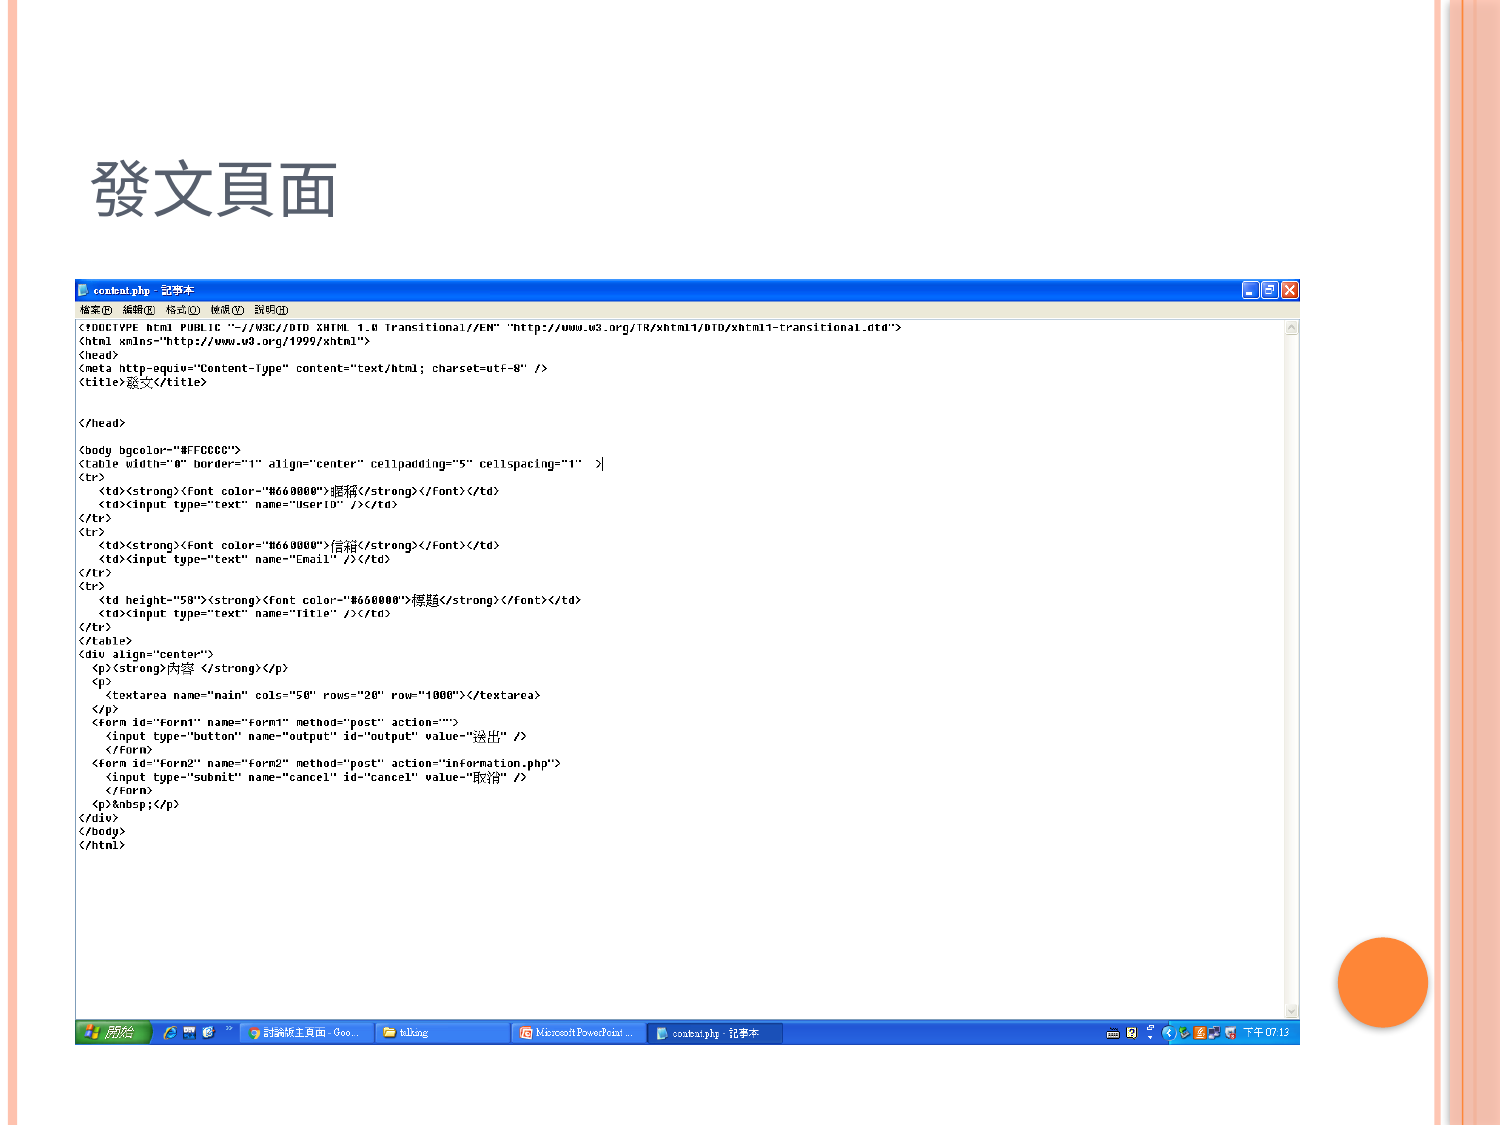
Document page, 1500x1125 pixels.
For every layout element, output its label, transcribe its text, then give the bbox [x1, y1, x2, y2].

title 發文頁面 [75, 45, 1300, 233]
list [74, 278, 1301, 1046]
